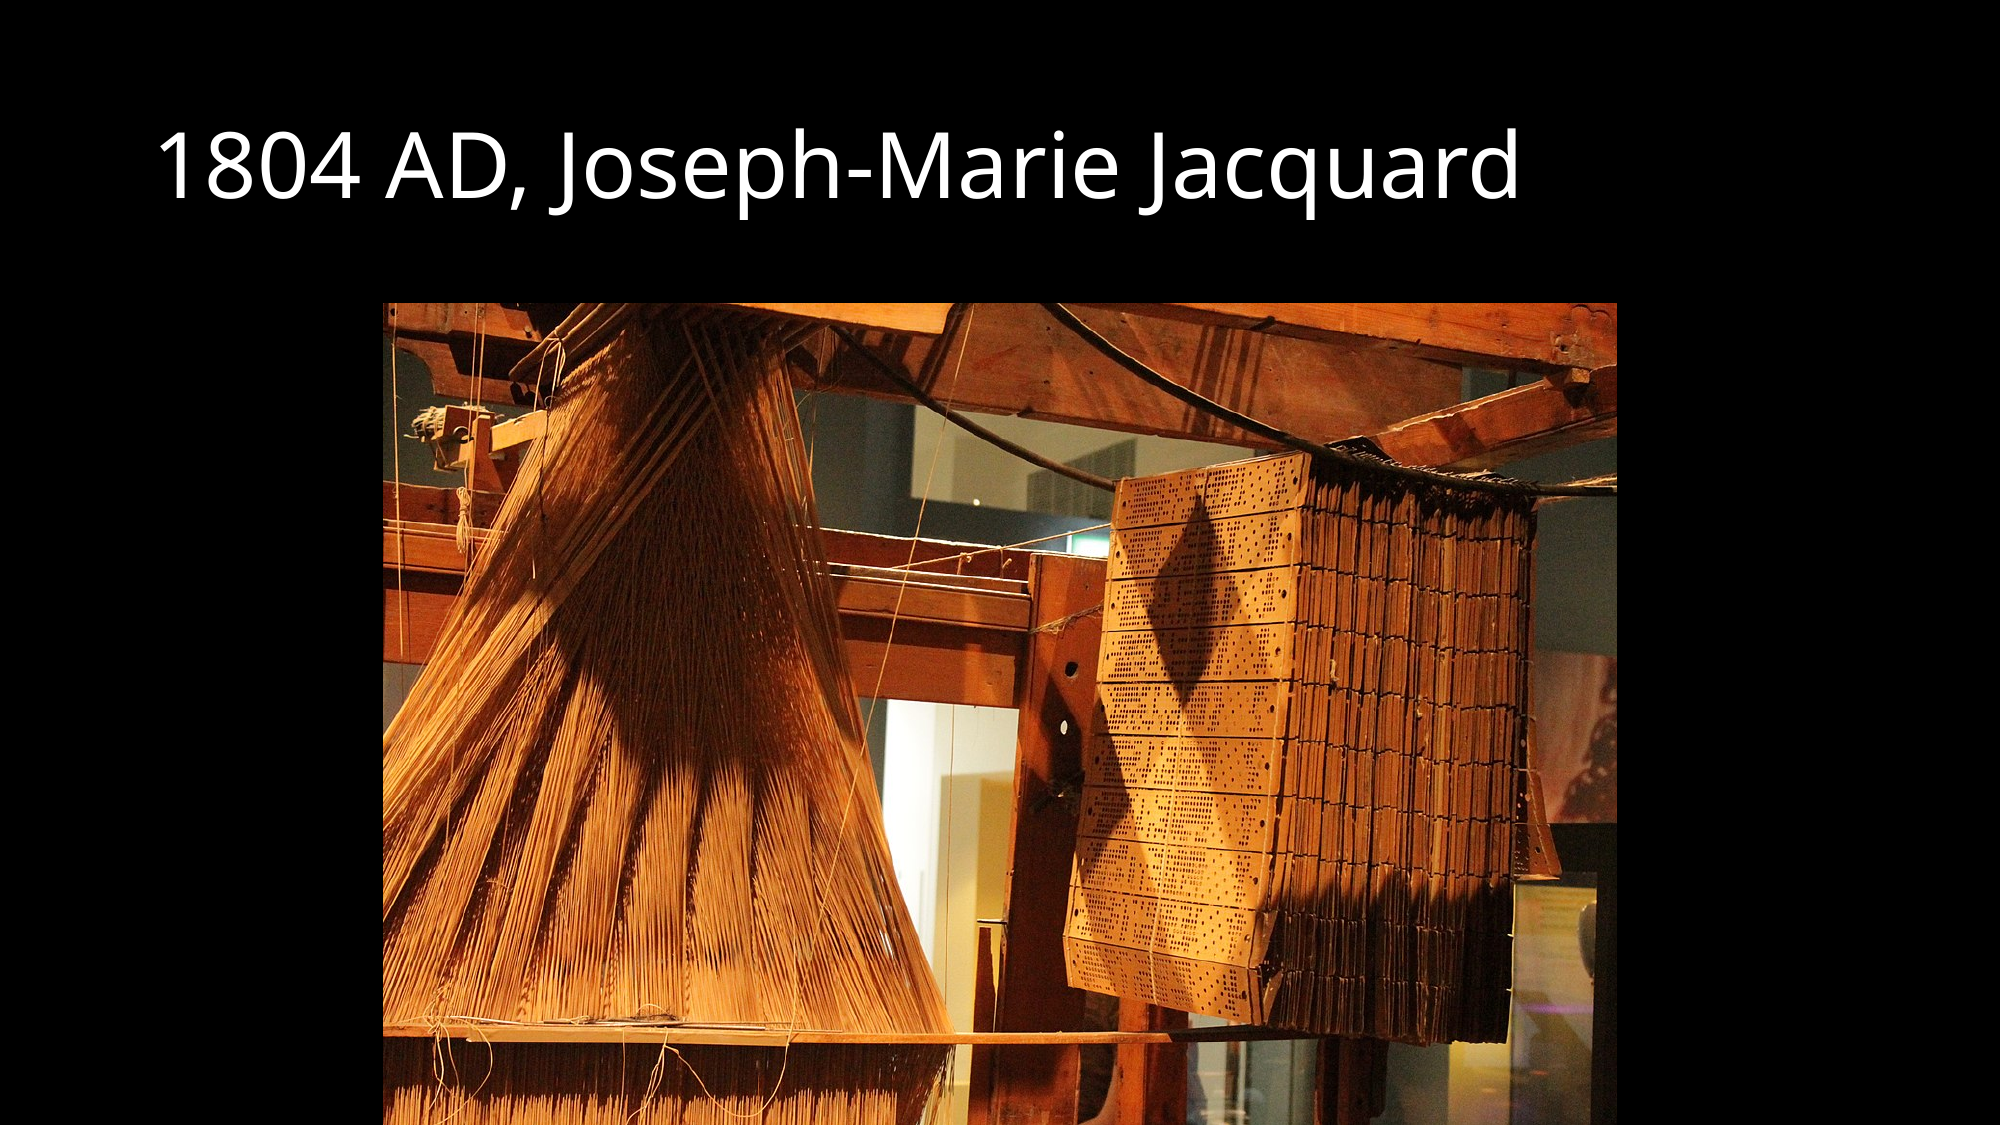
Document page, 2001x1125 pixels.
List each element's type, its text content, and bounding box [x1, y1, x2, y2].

picture [383, 303, 1617, 1125]
title 1804 AD, Joseph-Marie Jacquard [137, 59, 1863, 278]
